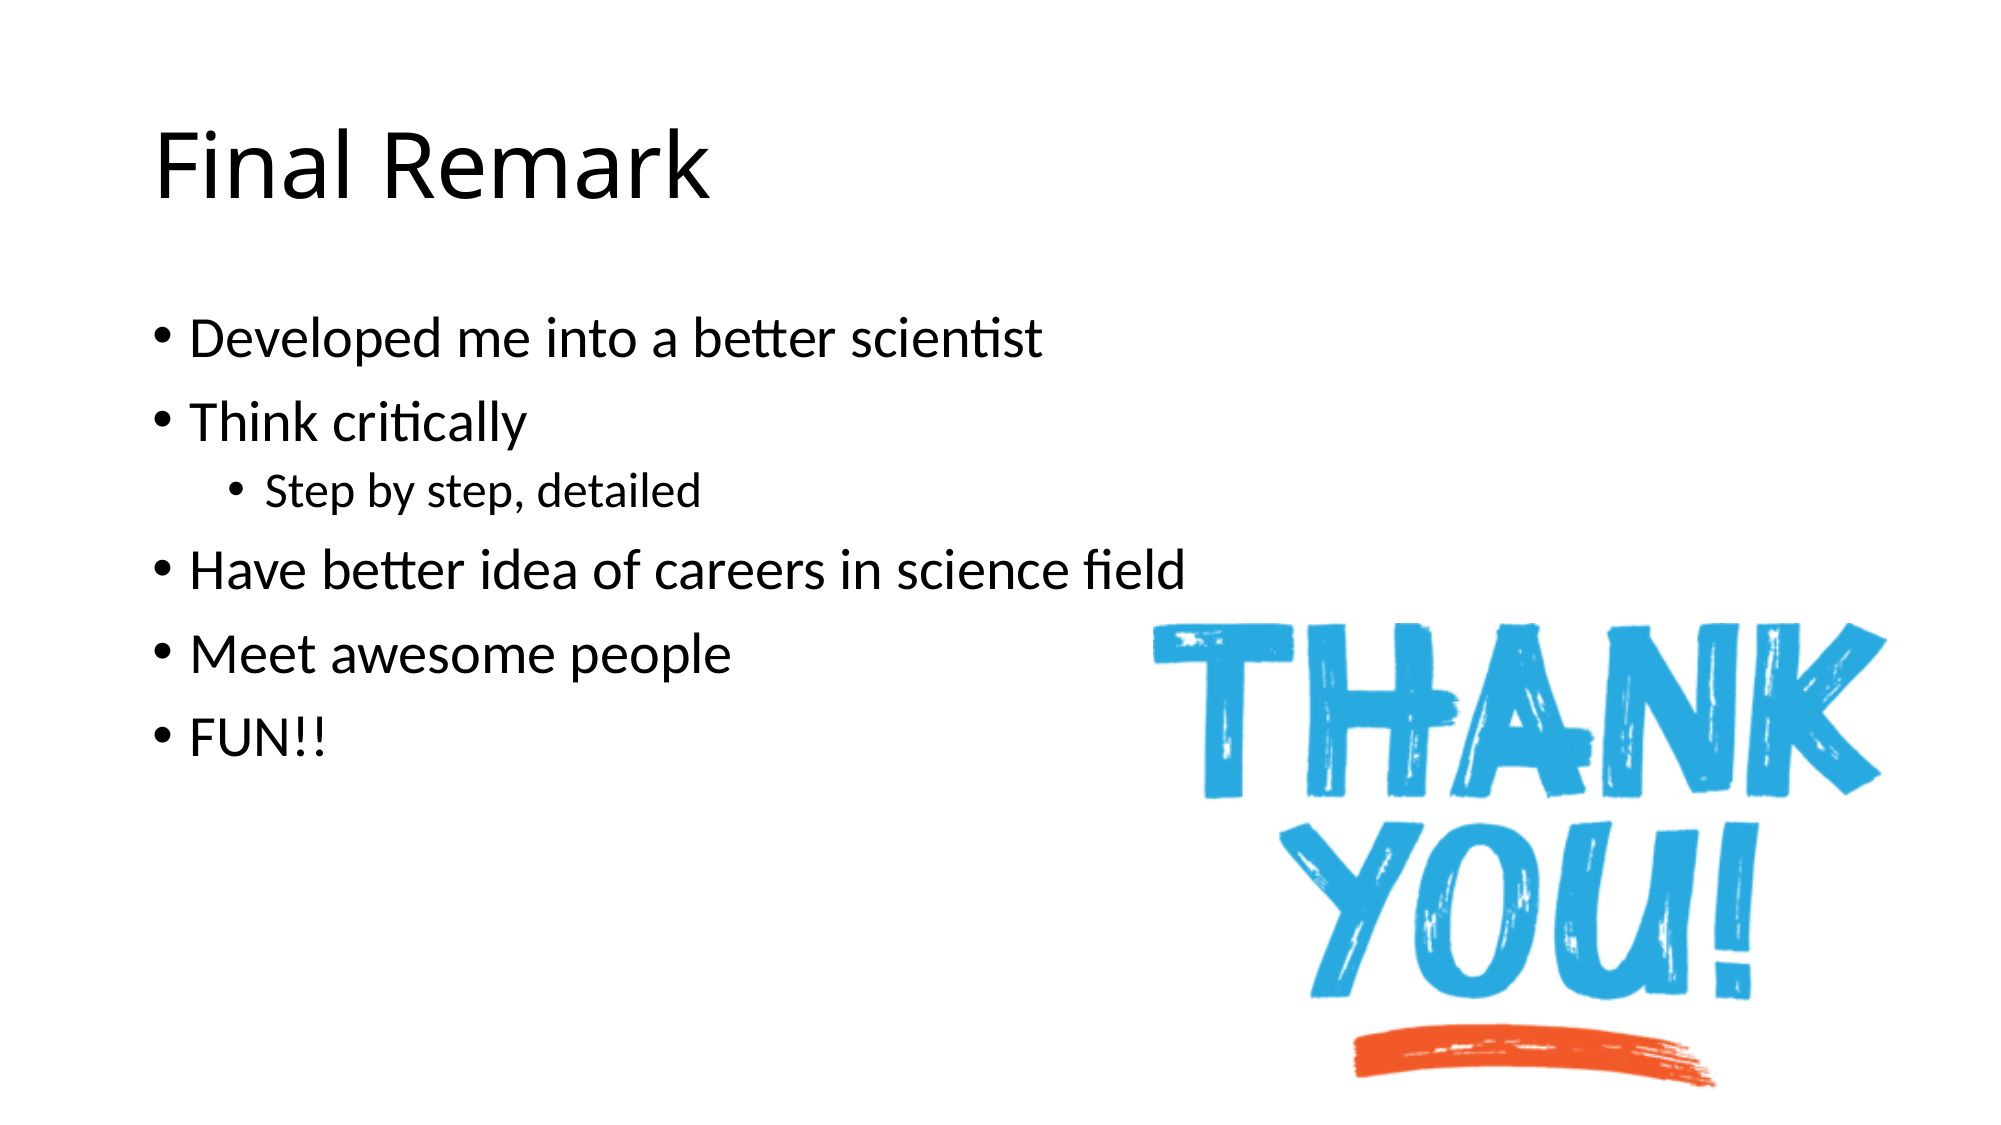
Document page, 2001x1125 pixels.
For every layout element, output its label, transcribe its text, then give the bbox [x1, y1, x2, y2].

list Developed me into a better scientist Think critically Step by step, detailed Have better idea of careers in science field Meet awesome people FUN!! [137, 299, 1863, 1014]
title Final Remark [137, 59, 1863, 278]
picture [1153, 623, 1887, 1089]
